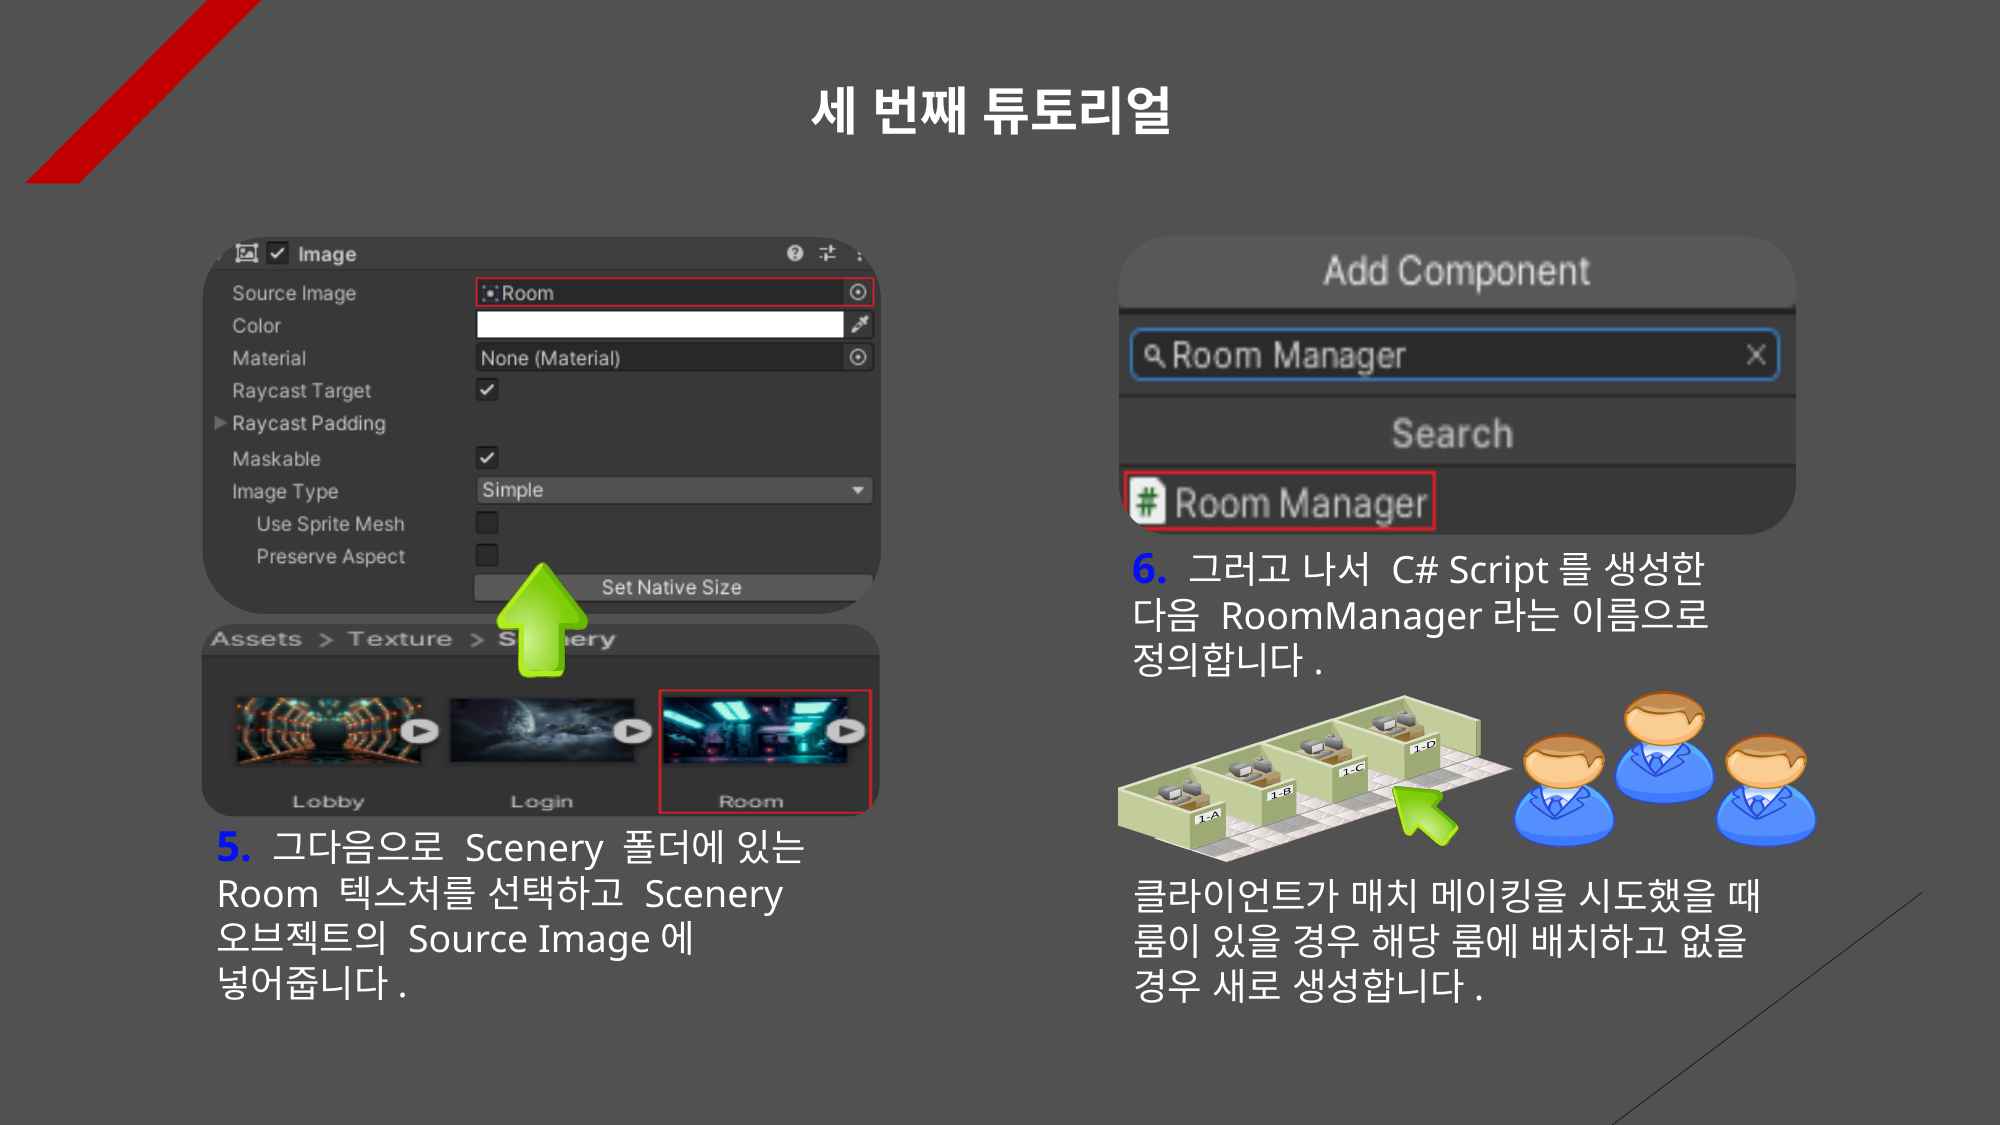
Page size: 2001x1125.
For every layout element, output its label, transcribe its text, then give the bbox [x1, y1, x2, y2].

picture [1118, 691, 1817, 862]
text_box 6. 그러고 나서 C# Script를 생성한 다음 RoomManager라는 이름으로 정의합니다. [1117, 534, 1796, 690]
picture [1119, 236, 1796, 535]
text_box 세 번째 튜토리얼 [743, 60, 1258, 151]
text_box 5. 그다음으로 Scenery 폴더에 있는 Room 텍스처를 선택하고 Scenery 오브젝트의 Source Image에 넣어줍니다. [201, 812, 882, 1013]
text_box 클라이언트가 매치 메이킹을 시도했을 때 룸이 있을 경우 해당 룸에 배치하고 없을 경우 새로 생성합니다. [1118, 865, 1795, 1016]
picture [201, 237, 881, 817]
